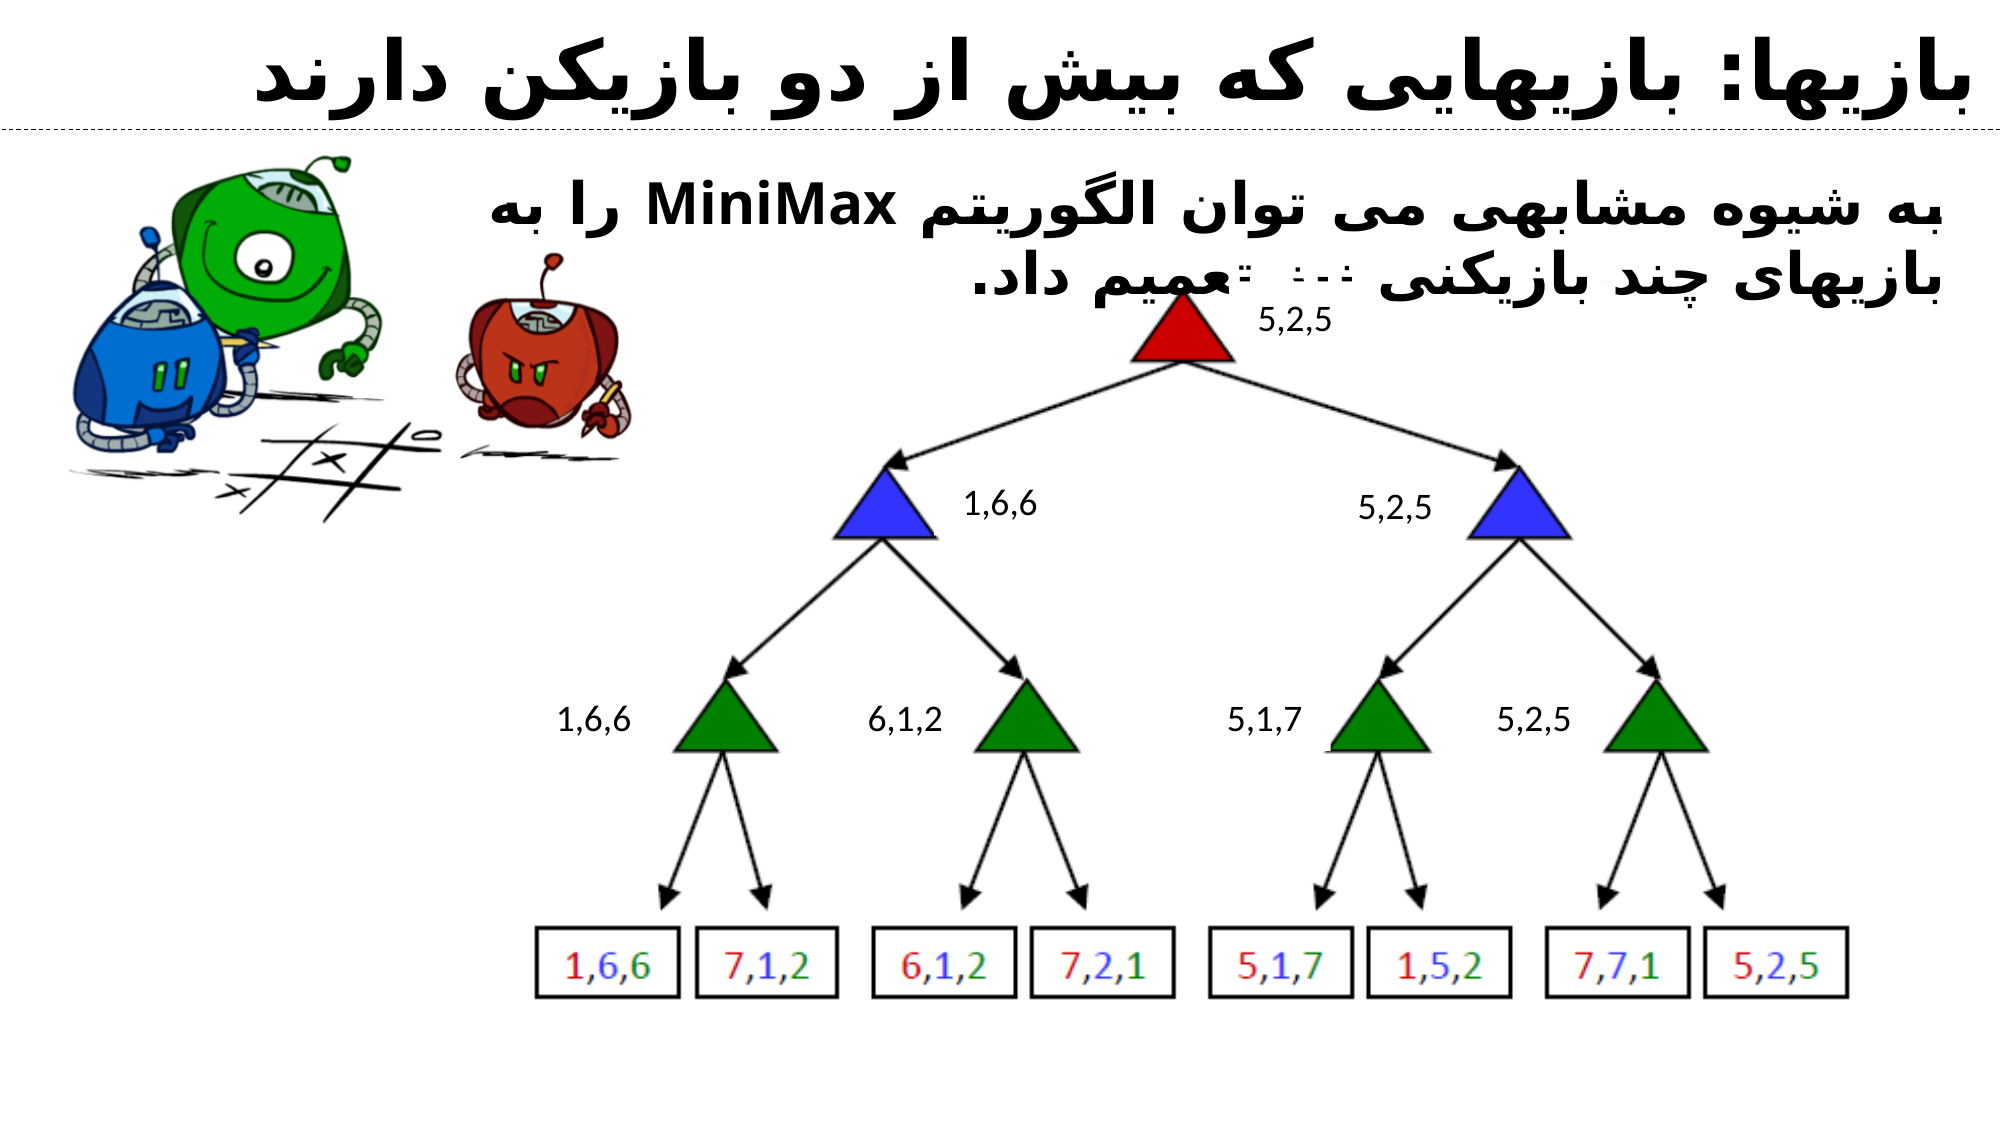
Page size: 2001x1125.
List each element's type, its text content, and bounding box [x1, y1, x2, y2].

text_box انواع دیگر بازیها: بازیهایی که بیش از دو بازیکن دارند [238, 9, 2000, 125]
picture [29, 132, 1870, 1036]
text_box به شیوه مشابهی می توان الگوریتم MiniMax را به بازیهای چند بازیکنی نیز تعمیم داد. [660, 159, 1961, 314]
